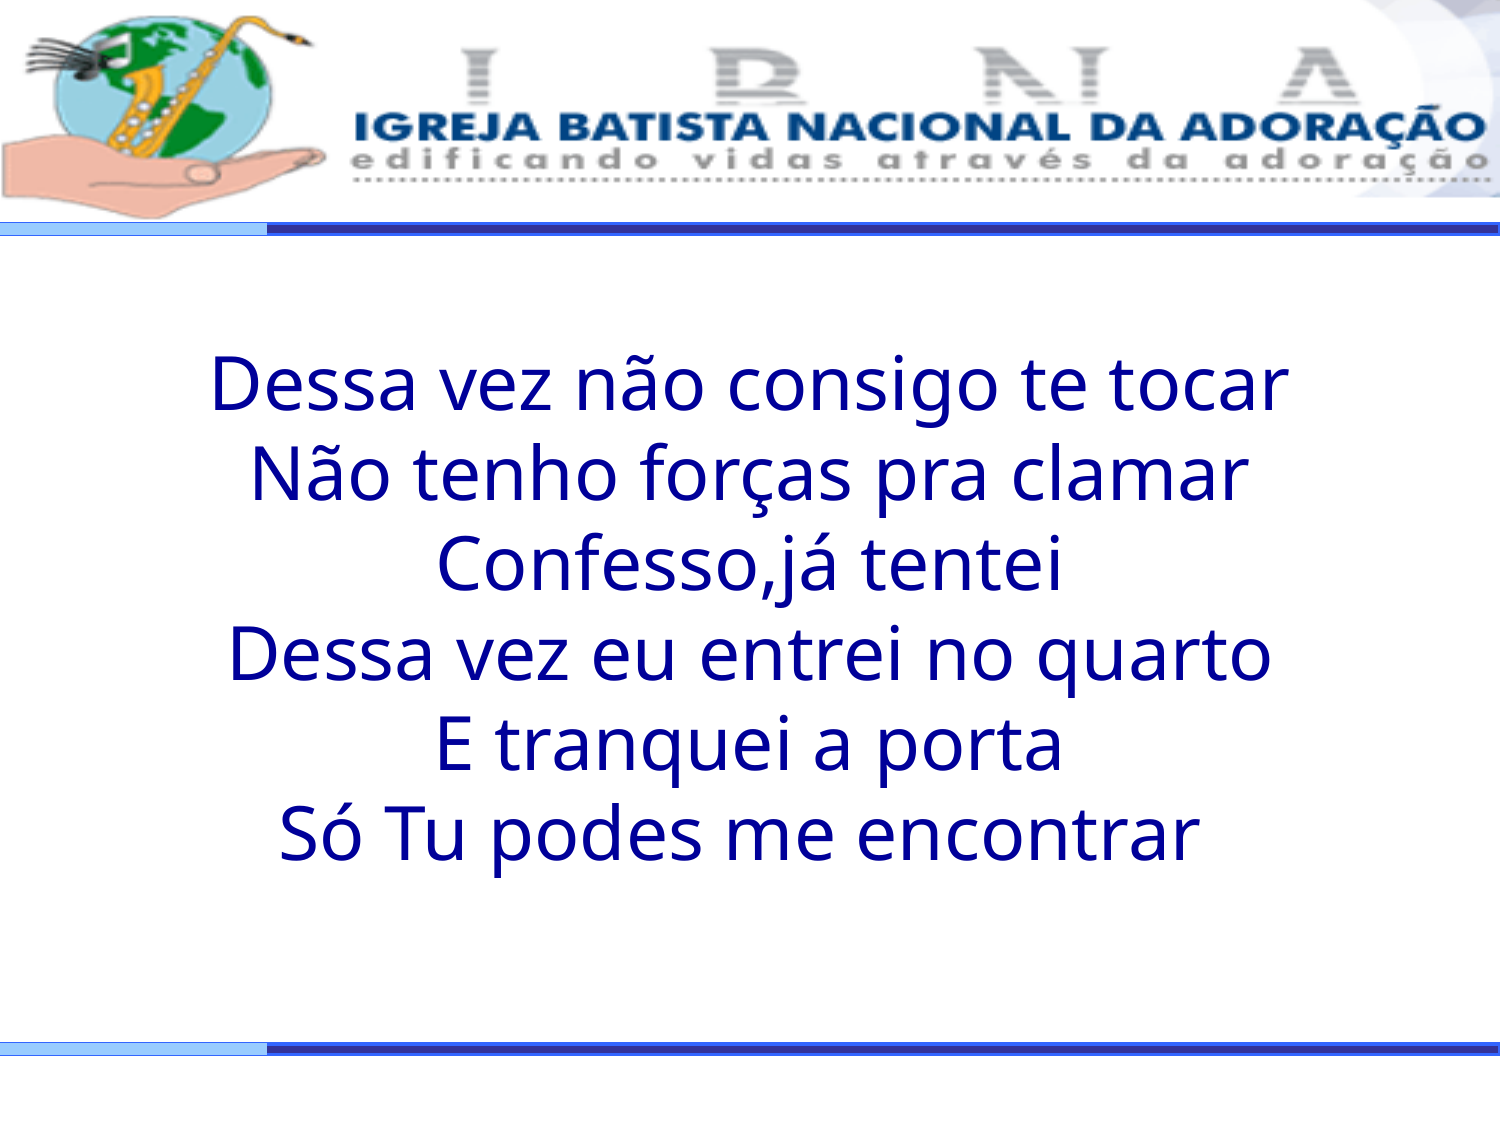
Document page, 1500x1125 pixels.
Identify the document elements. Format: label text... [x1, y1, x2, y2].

text_box Dessa vez não consigo te tocar Não tenho forças pra clamar Confesso,já tentei Dessa vez eu entrei no quarto E tranquei a porta Só Tu podes me encontrar [761, 328, 1500, 883]
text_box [744, 0, 756, 298]
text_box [760, 0, 1500, 247]
text_box Dessa vez não consigo te tocar Não tenho forças pra clamar Confesso,já tentei Dessa vez eu entrei no quarto E tranquei a porta Só Tu podes me encontrar [0, 328, 738, 883]
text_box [0, 0, 739, 247]
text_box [744, 299, 756, 1125]
